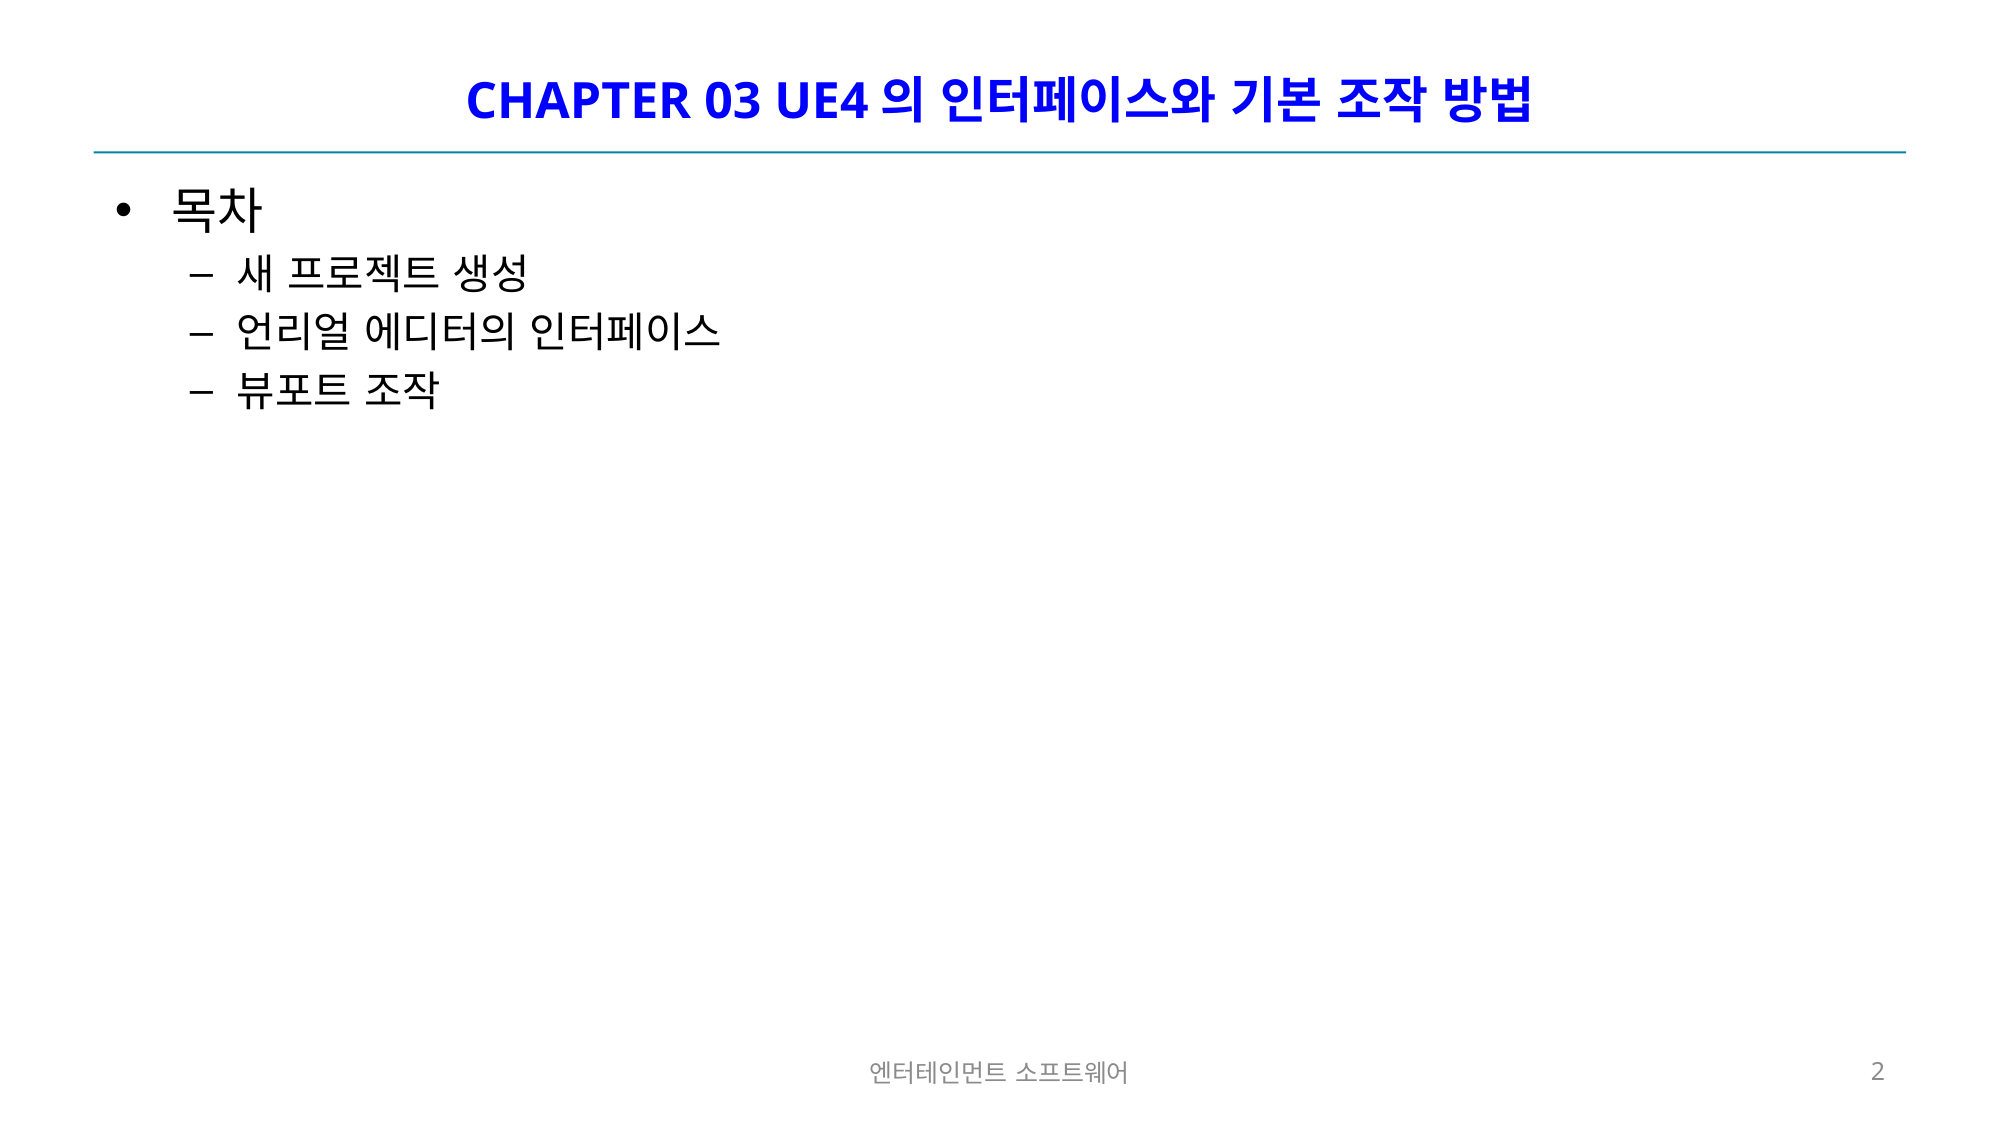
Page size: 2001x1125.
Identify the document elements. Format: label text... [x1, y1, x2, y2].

title CHAPTER 03 UE4의 인터페이스와 기본 조작 방법 [99, 44, 1901, 153]
footer 엔터테인먼트 소프트웨어 [683, 1042, 1317, 1103]
list 목차 새 프로젝트 생성 언리얼 에디터의 인터페이스 뷰포트 조작 [99, 171, 1901, 1032]
slide_number 2 [1433, 1042, 1900, 1103]
